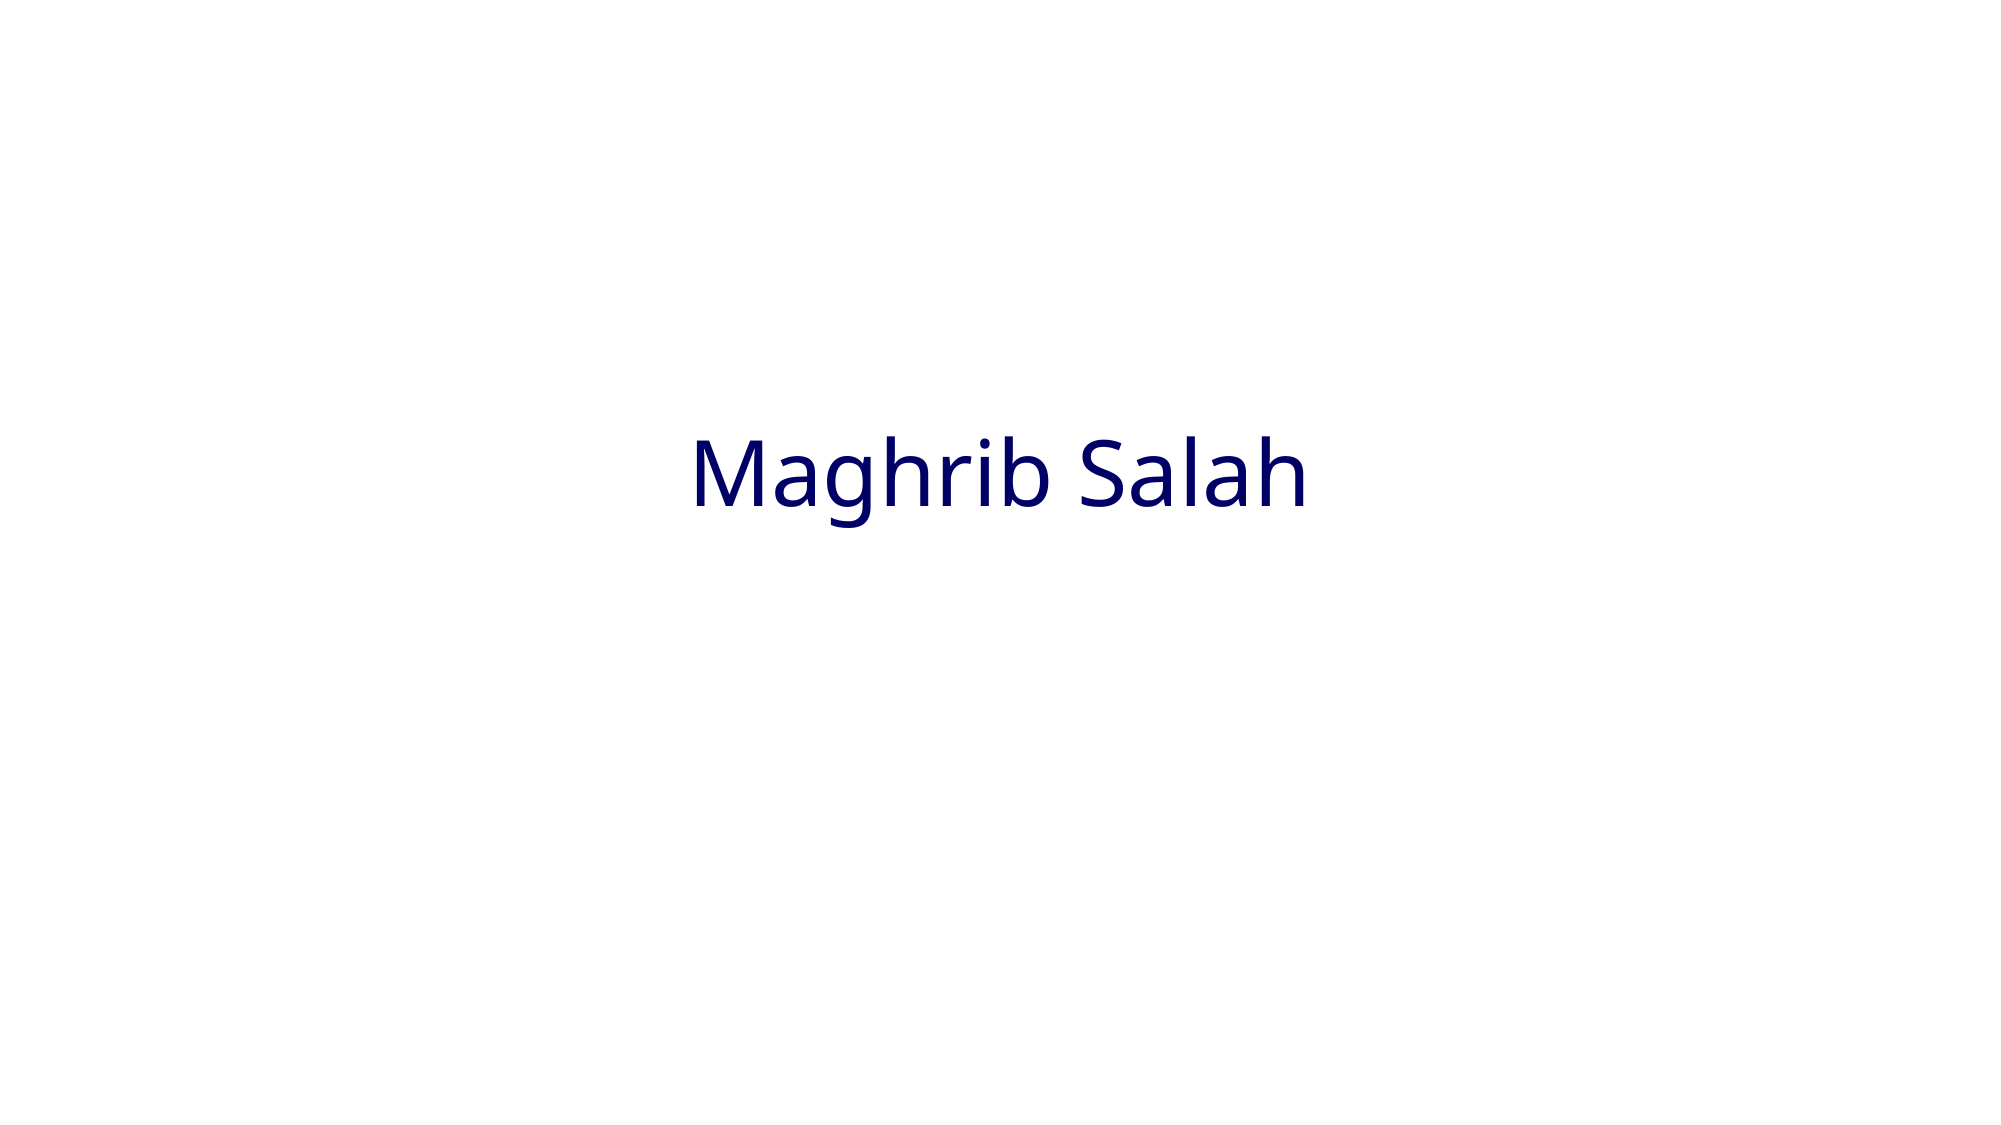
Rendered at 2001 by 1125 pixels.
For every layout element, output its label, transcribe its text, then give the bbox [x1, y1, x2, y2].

text_box Maghrib Salah [0, 349, 2000, 591]
